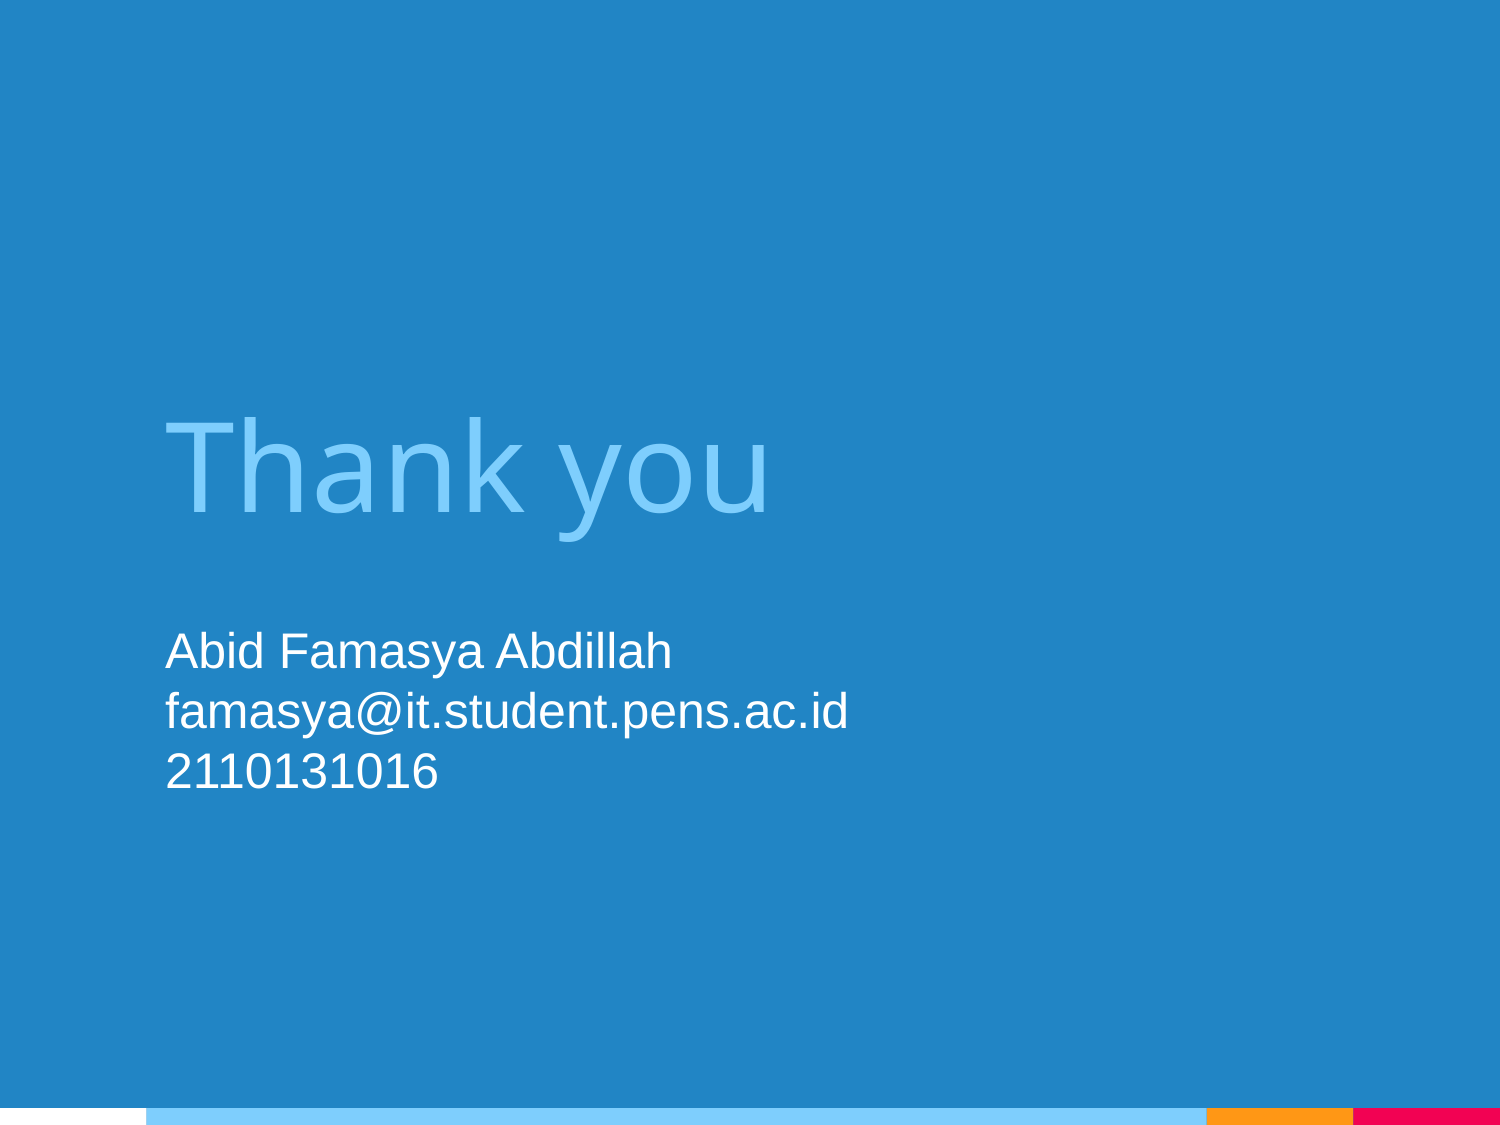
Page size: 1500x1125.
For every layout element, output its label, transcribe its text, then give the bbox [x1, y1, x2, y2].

text_box Abid Famasya Abdillah famasya@it.student.pens.ac.id 2110131016 [150, 603, 1063, 815]
title Thank you [149, 297, 1064, 553]
